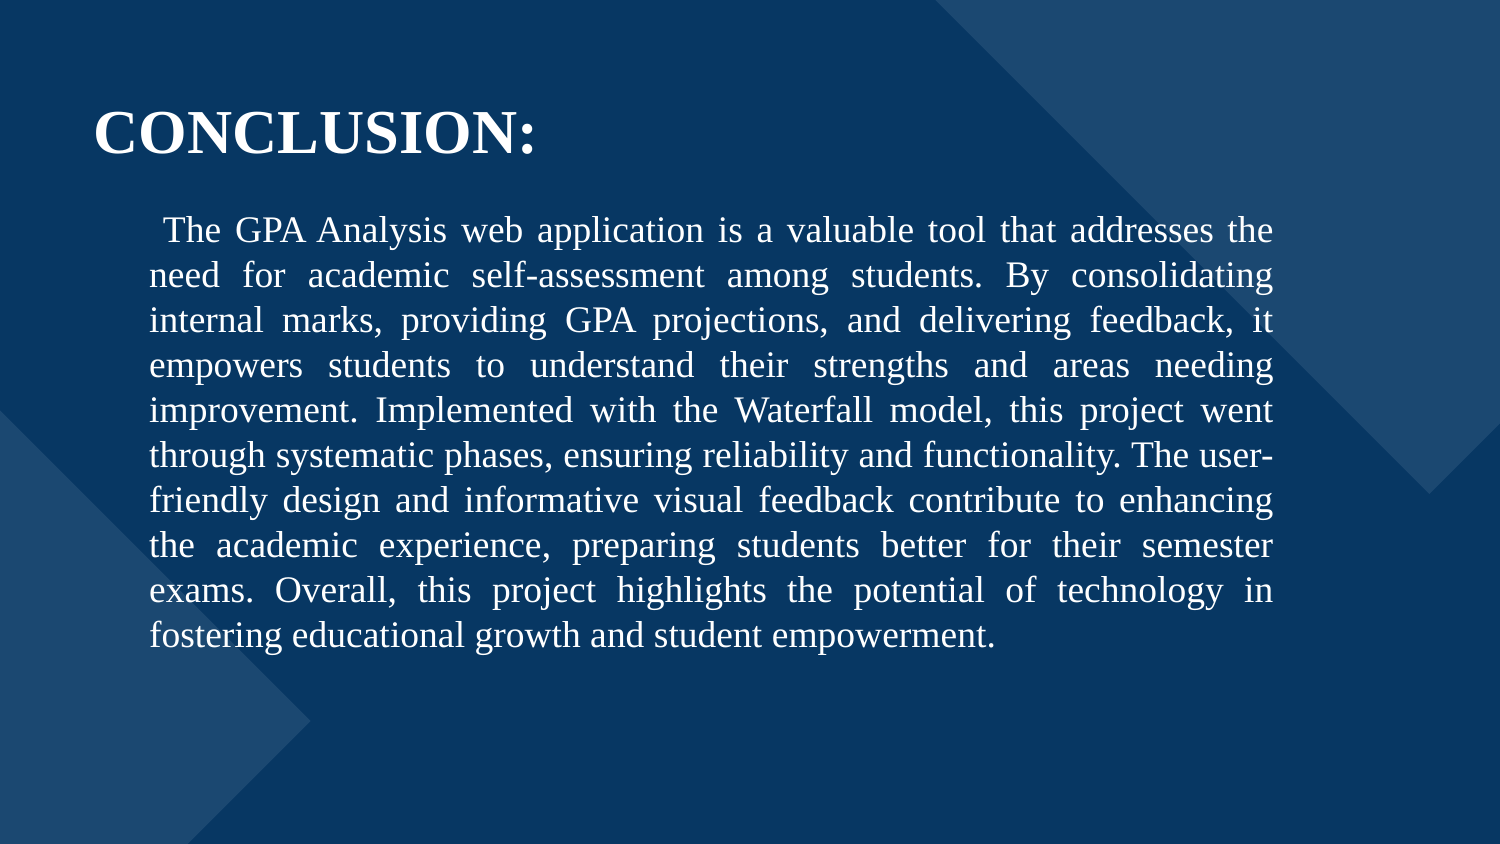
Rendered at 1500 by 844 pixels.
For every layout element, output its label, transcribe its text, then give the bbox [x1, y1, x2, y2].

text_box The GPA Analysis web application is a valuable tool that addresses the need for academic self-assessment among students. By consolidating internal marks, providing GPA projections, and delivering feedback, it empowers students to understand their strengths and areas needing improvement. Implemented with the Waterfall model, this project went through systematic phases, ensuring reliability and functionality. The user-friendly design and informative visual feedback contribute to enhancing the academic experience, preparing students better for their semester exams. Overall, this project highlights the potential of technology in fostering educational growth and student empowerment. [134, 189, 1291, 715]
text_box CONCLUSION: [78, 75, 1107, 181]
